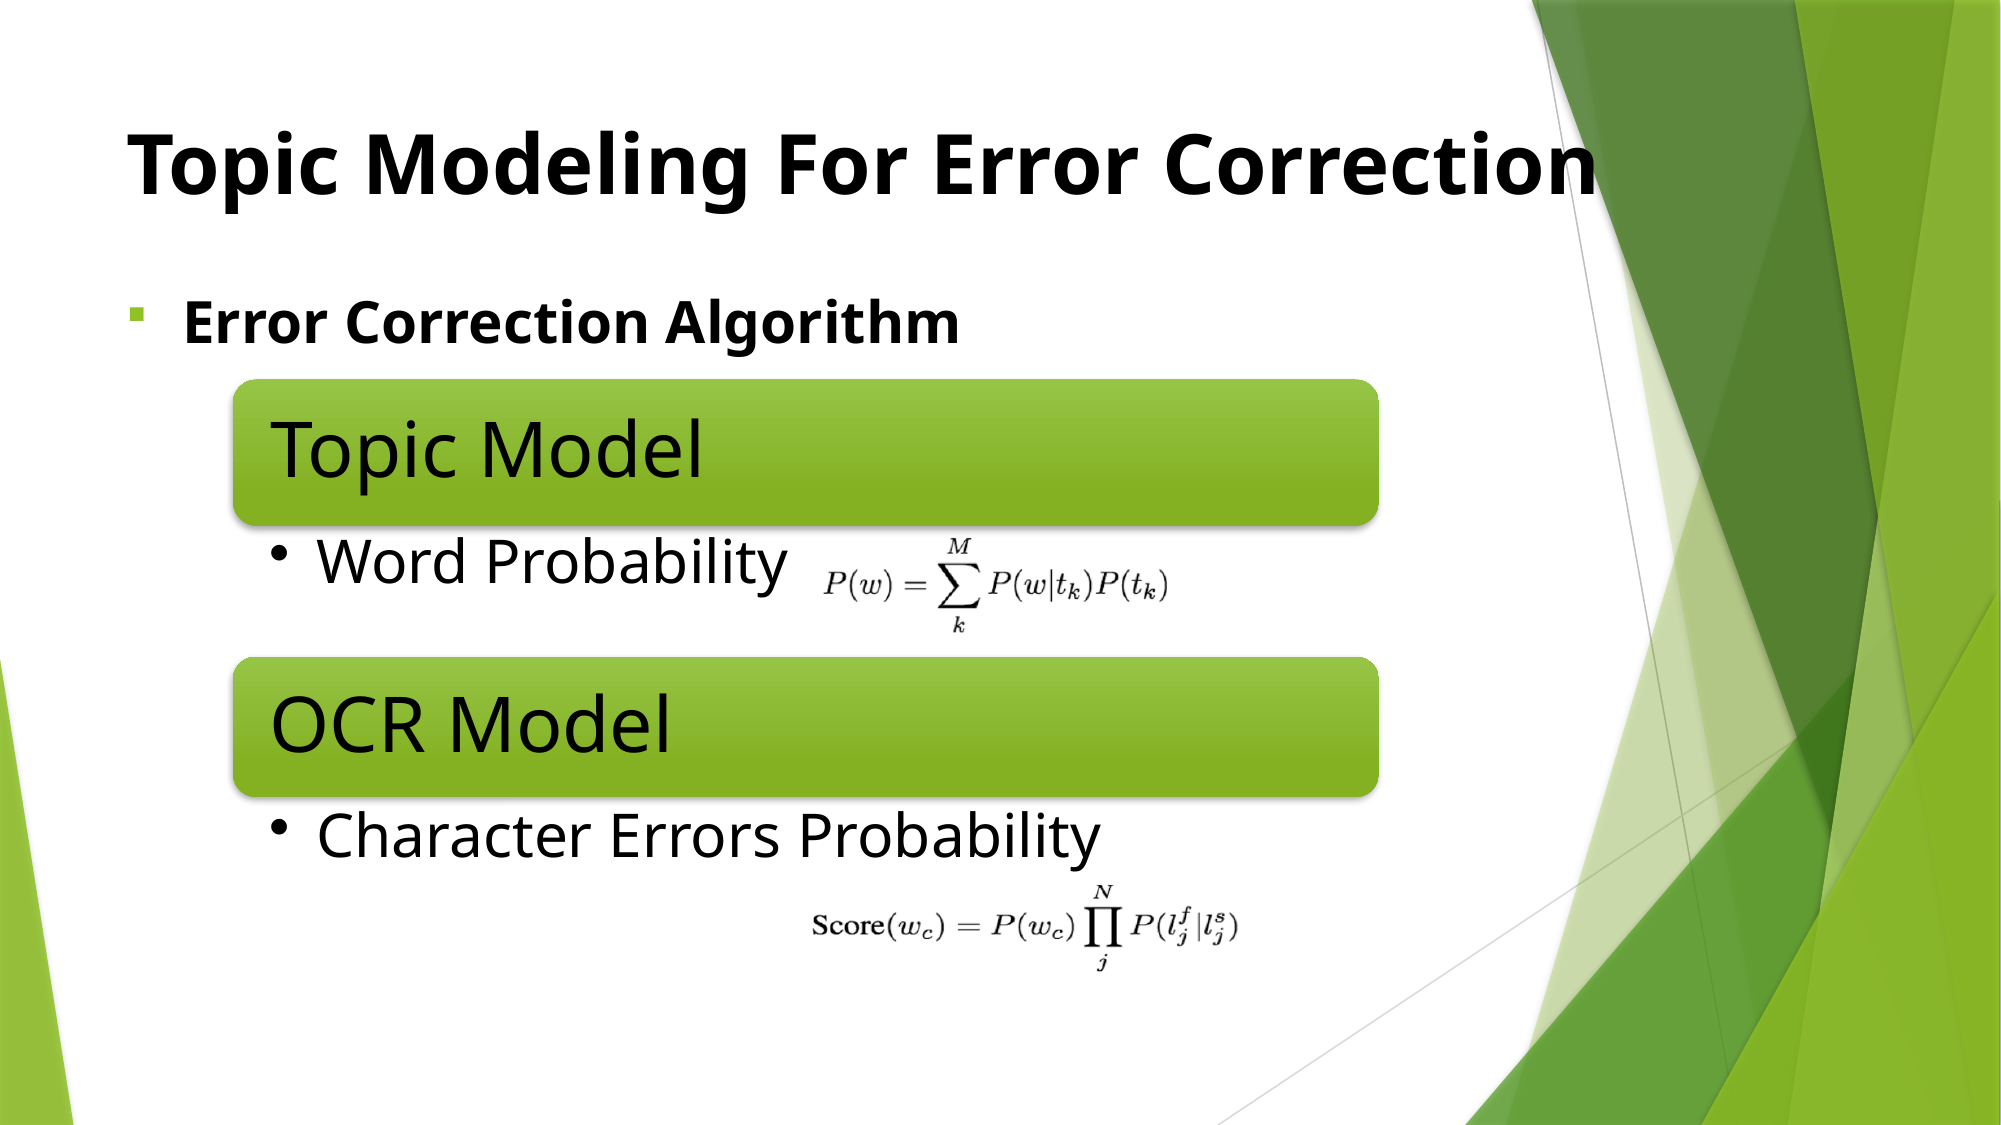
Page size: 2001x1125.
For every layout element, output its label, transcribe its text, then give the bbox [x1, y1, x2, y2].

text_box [232, 344, 1380, 964]
picture [787, 875, 1274, 982]
picture [815, 537, 1179, 636]
list Error Correction Algorithm [111, 277, 1522, 994]
title Topic Modeling For Error Correction [111, 104, 1742, 322]
